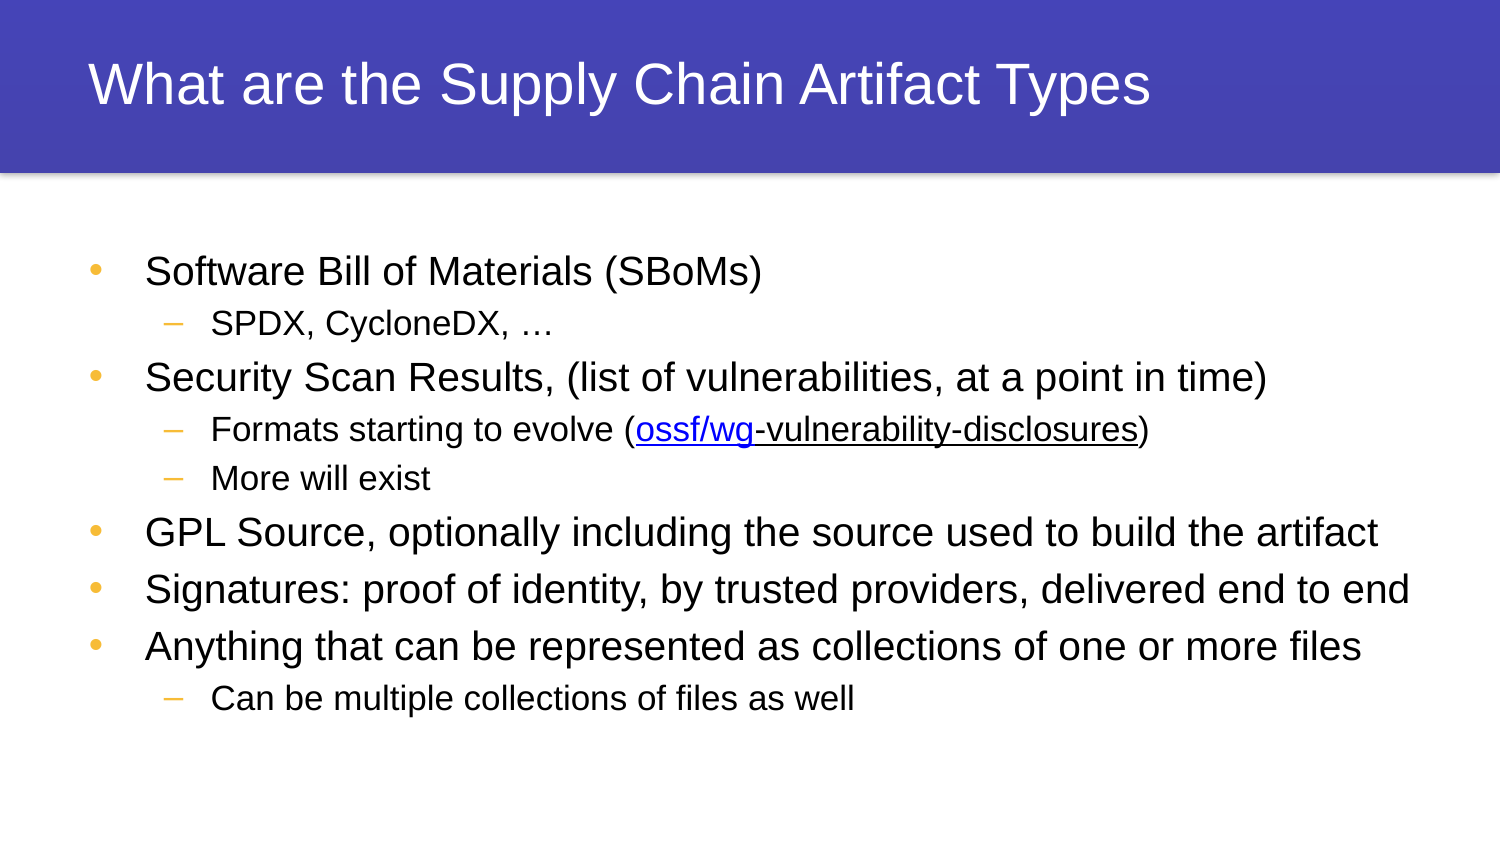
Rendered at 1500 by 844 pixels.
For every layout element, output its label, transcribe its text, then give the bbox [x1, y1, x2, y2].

list Software Bill of Materials (SBoMs) SPDX, CycloneDX, … Security Scan Results, (list of vulnerabilities, at a point in time) Formats starting to evolve (ossf/wg-vulnerability-disclosures) More will exist GPL Source, optionally including the source used to build the artifact Signatures: proof of identity, by trusted providers, delivered end to end Anything that can be represented as collections of one or more files Can be multiple collections of files as well [74, 237, 1427, 754]
title What are the Supply Chain Artifact Types [74, 38, 1280, 157]
